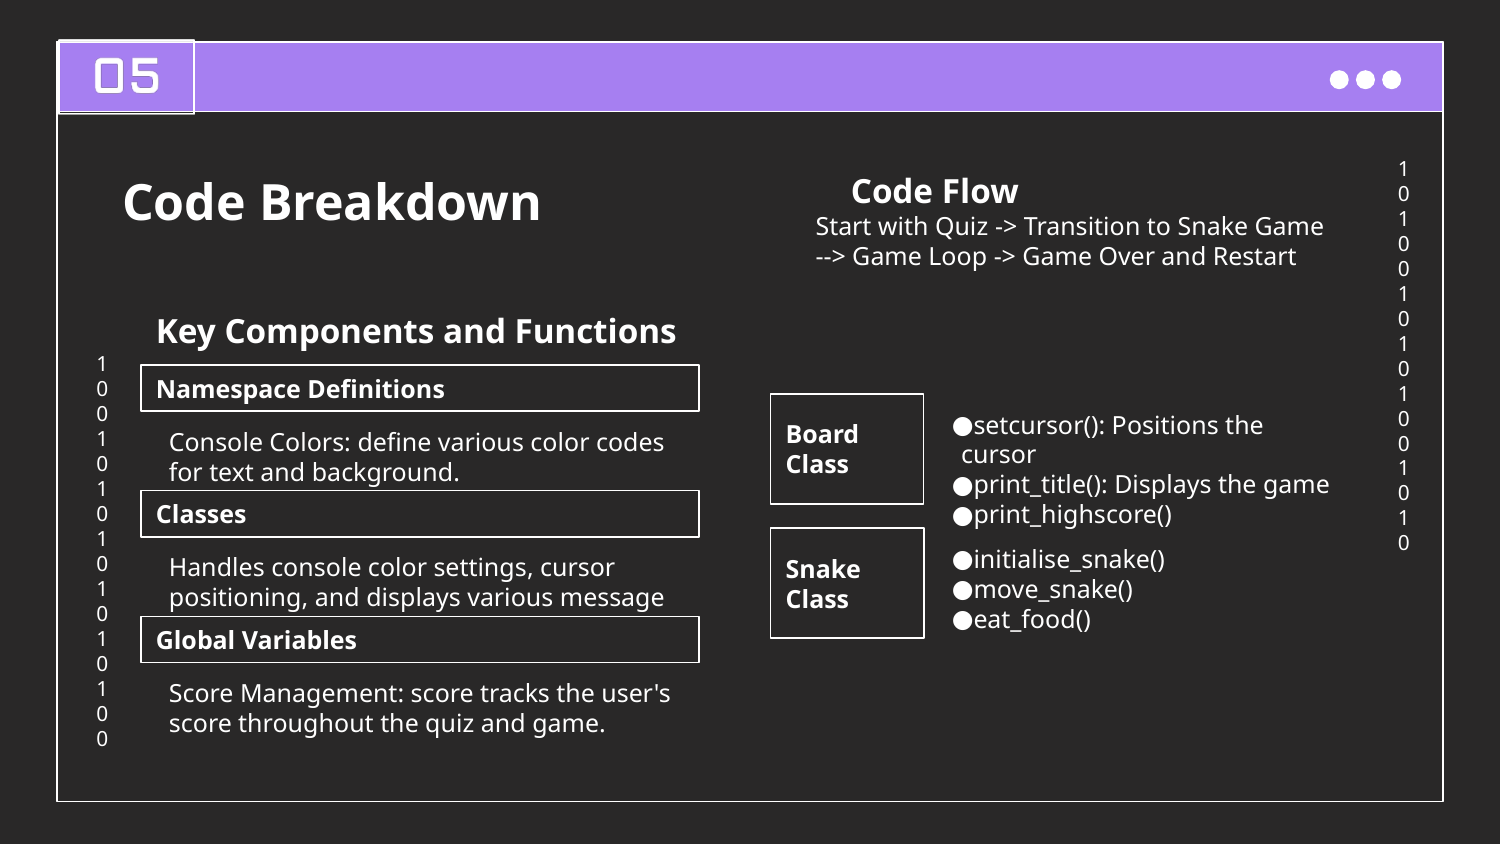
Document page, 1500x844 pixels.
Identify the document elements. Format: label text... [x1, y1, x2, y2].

text_box Board Class [770, 394, 924, 504]
text_box Snake Class [770, 528, 924, 638]
text_box Code Flow Start with Quiz -> Transition to Snake Game --> Game Loop -> Game Over and Restart [800, 155, 1359, 297]
text_box Score Management: score tracks the user's score throughout the quiz and game. [140, 663, 700, 742]
title Code Breakdown [107, 155, 800, 235]
text_box Global Variables [140, 616, 700, 663]
text_box initialise_snake() move_snake() eat_food() [924, 528, 1359, 638]
text_box Namespace Definitions [140, 364, 700, 412]
text_box Key Components and Functions [140, 296, 801, 365]
text_box Handles console color settings, cursor positioning, and displays various message [140, 537, 700, 616]
picture [58, 31, 196, 138]
text_box Console Colors: define various color codes for text and background. [140, 412, 700, 490]
text_box setcursor(): Positions the cursor print_title(): Displays the game print_highscore() [924, 394, 1359, 504]
text_box Classes [140, 490, 700, 537]
